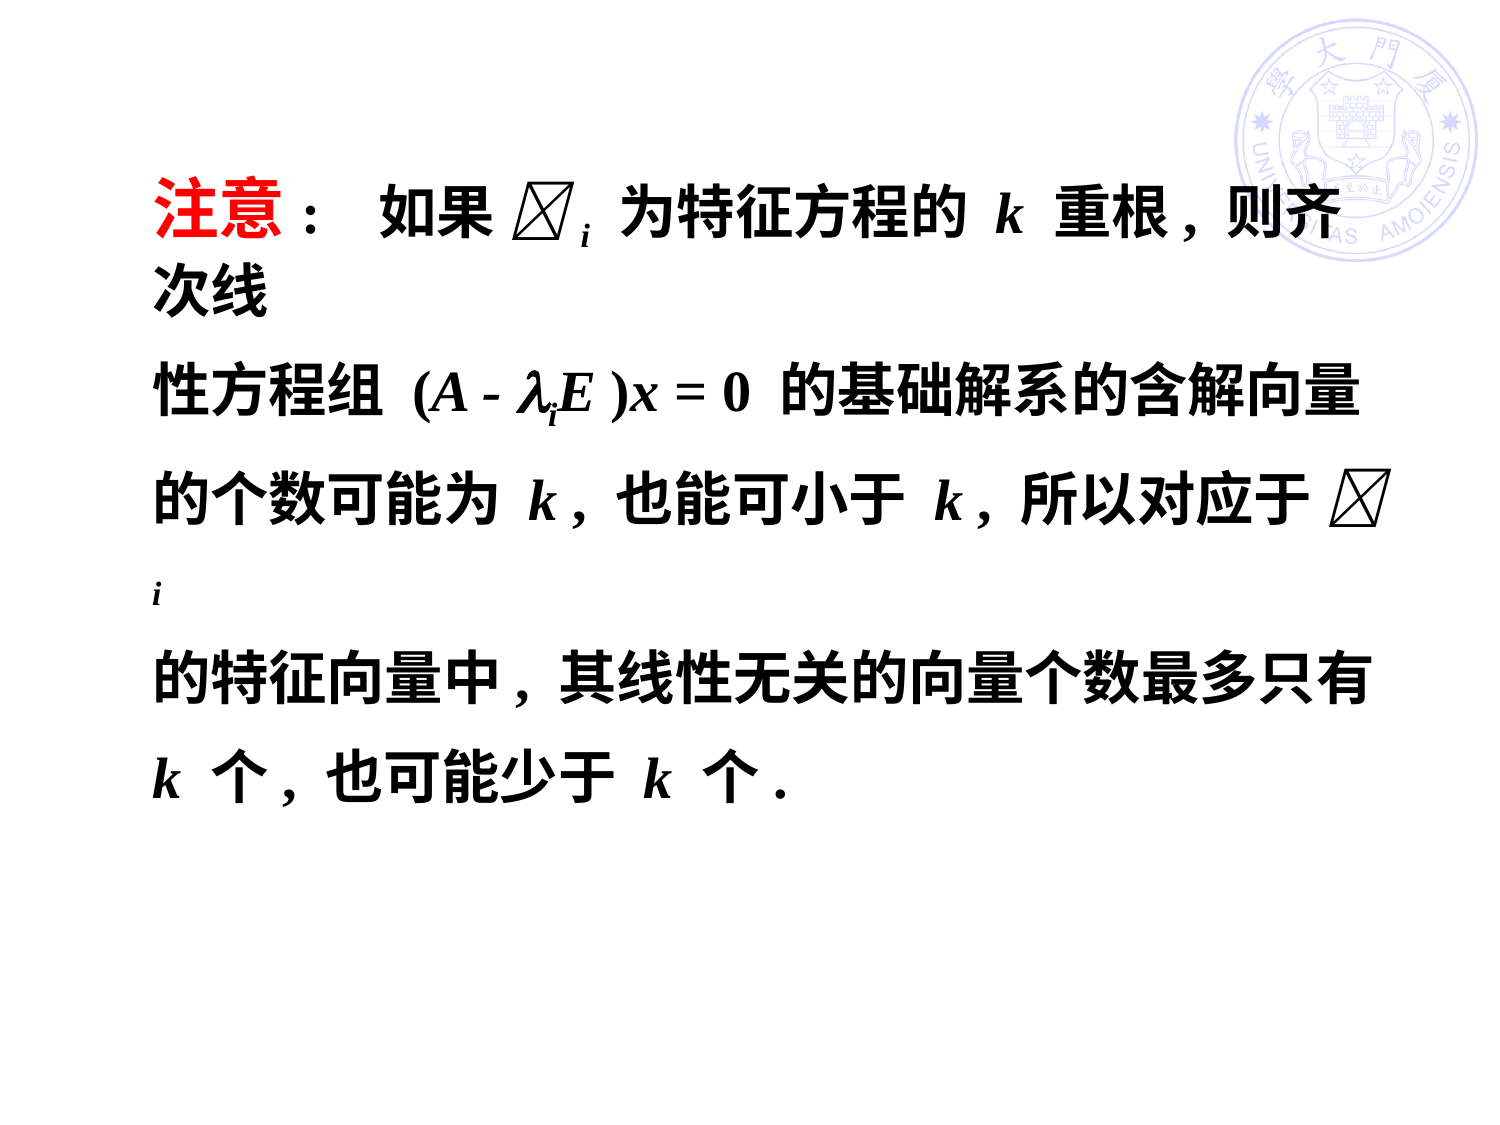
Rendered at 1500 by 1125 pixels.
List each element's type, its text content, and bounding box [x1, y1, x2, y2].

text_box 注意: 如果 i 为特征方程的 k 重根, 则齐次线 性方程组 (A - iE )x = 0 的基础解系的含解向量 的个数可能为 k , 也能可小于 k , 所以对应于 i 的特征向量中, 其线性无关的向量个数最多只有 k 个, 也可能少于 k 个. [137, 159, 1400, 818]
